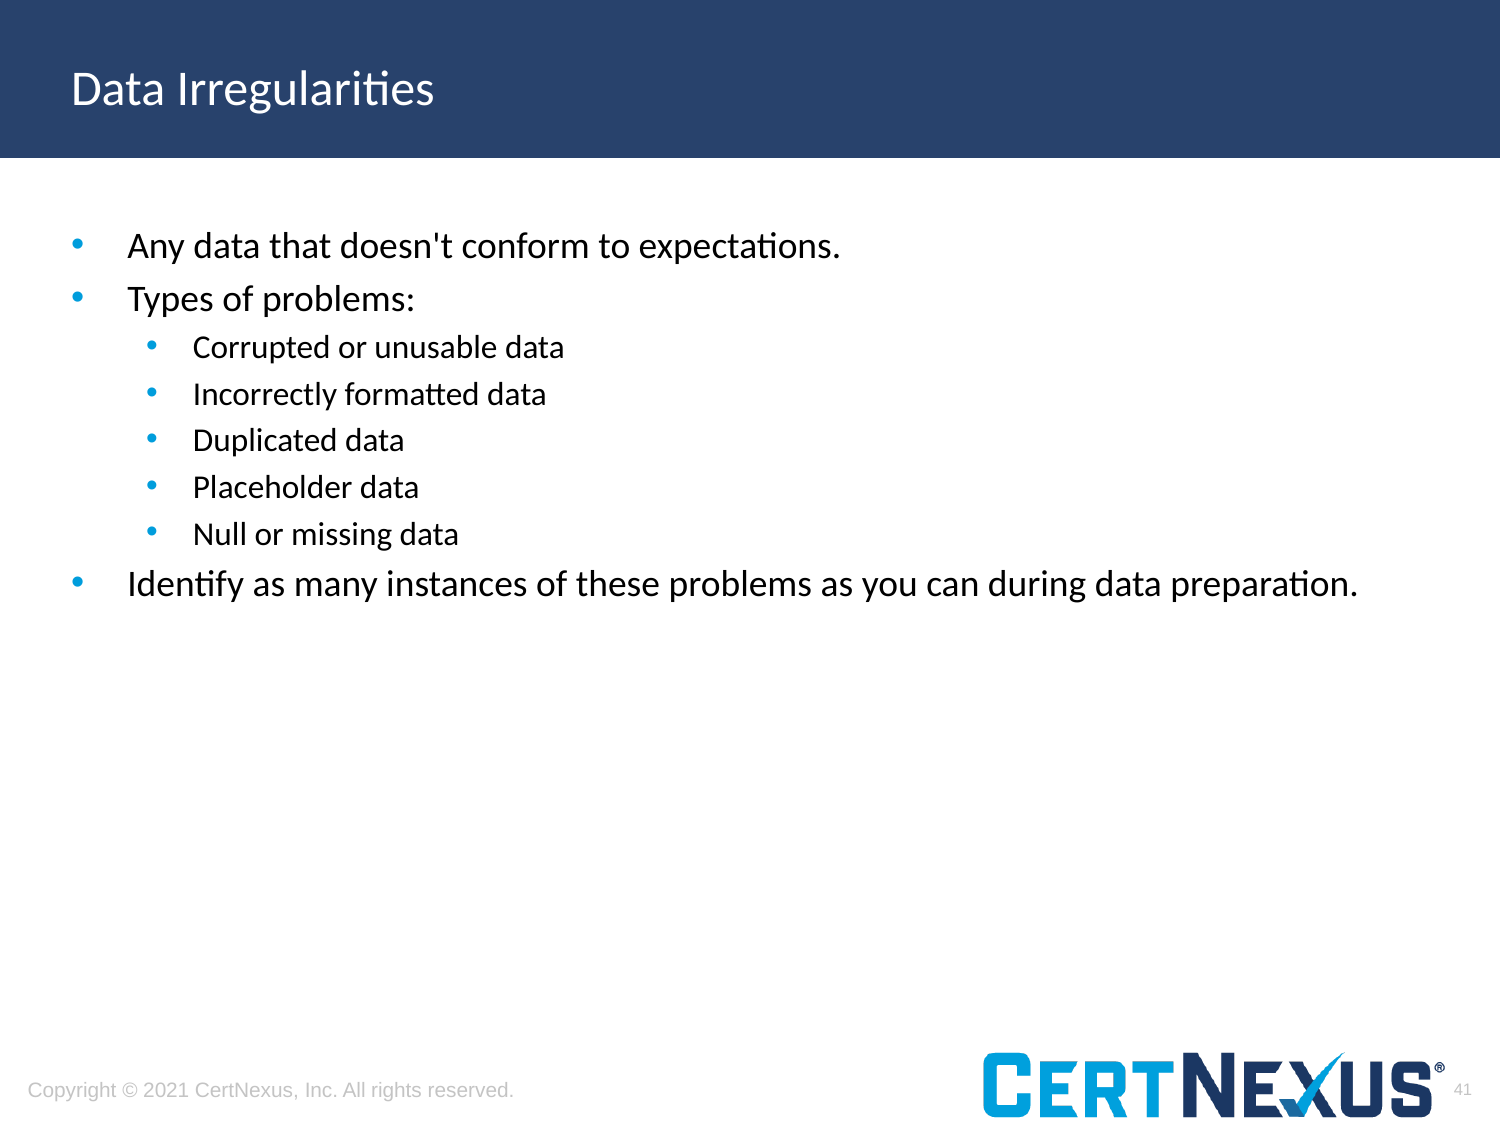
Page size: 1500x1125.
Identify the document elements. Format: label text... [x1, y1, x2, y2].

slide_number 41 [1137, 1058, 1488, 1119]
title Data Irregularities [56, 16, 1350, 155]
picture [967, 1023, 1458, 1125]
list Any data that doesn't conform to expectations. Types of problems: Corrupted or unusable data Incorrectly formatted data Duplicated data Placeholder data Null or missing data Identify as many instances of these problems as you can during data preparation. [56, 213, 1444, 949]
